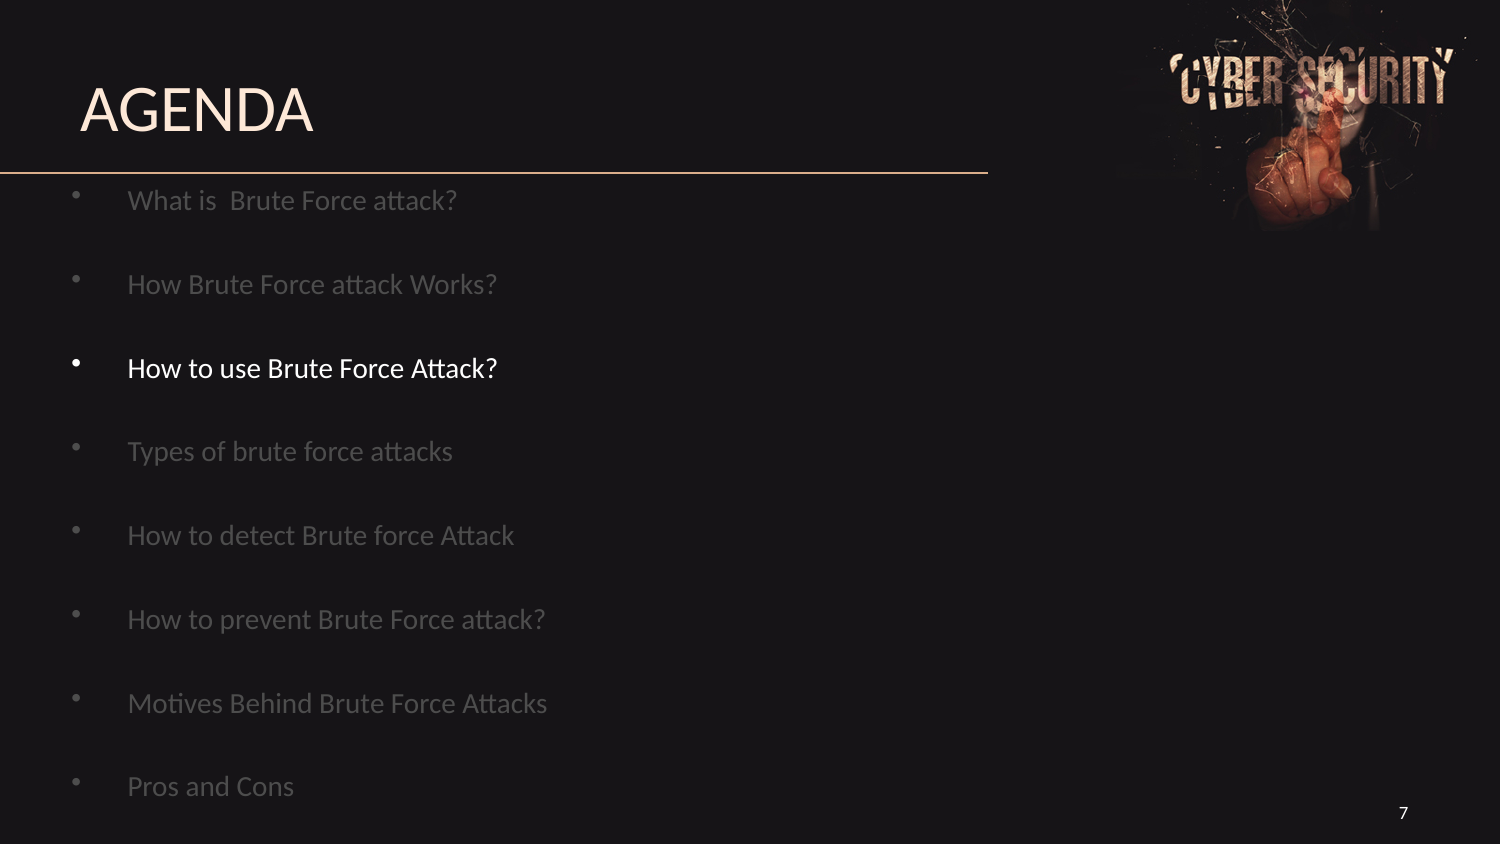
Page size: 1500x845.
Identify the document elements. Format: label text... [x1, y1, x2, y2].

list What is Brute Force attack? How Brute Force attack Works? How to use Brute Force Attack? Types of brute force attacks How to detect Brute force Attack How to prevent Brute Force attack? Motives Behind Brute Force Attacks Pros and Cons [56, 173, 1427, 844]
picture [0, 0, 1500, 844]
title AGENDA [65, 47, 1436, 163]
